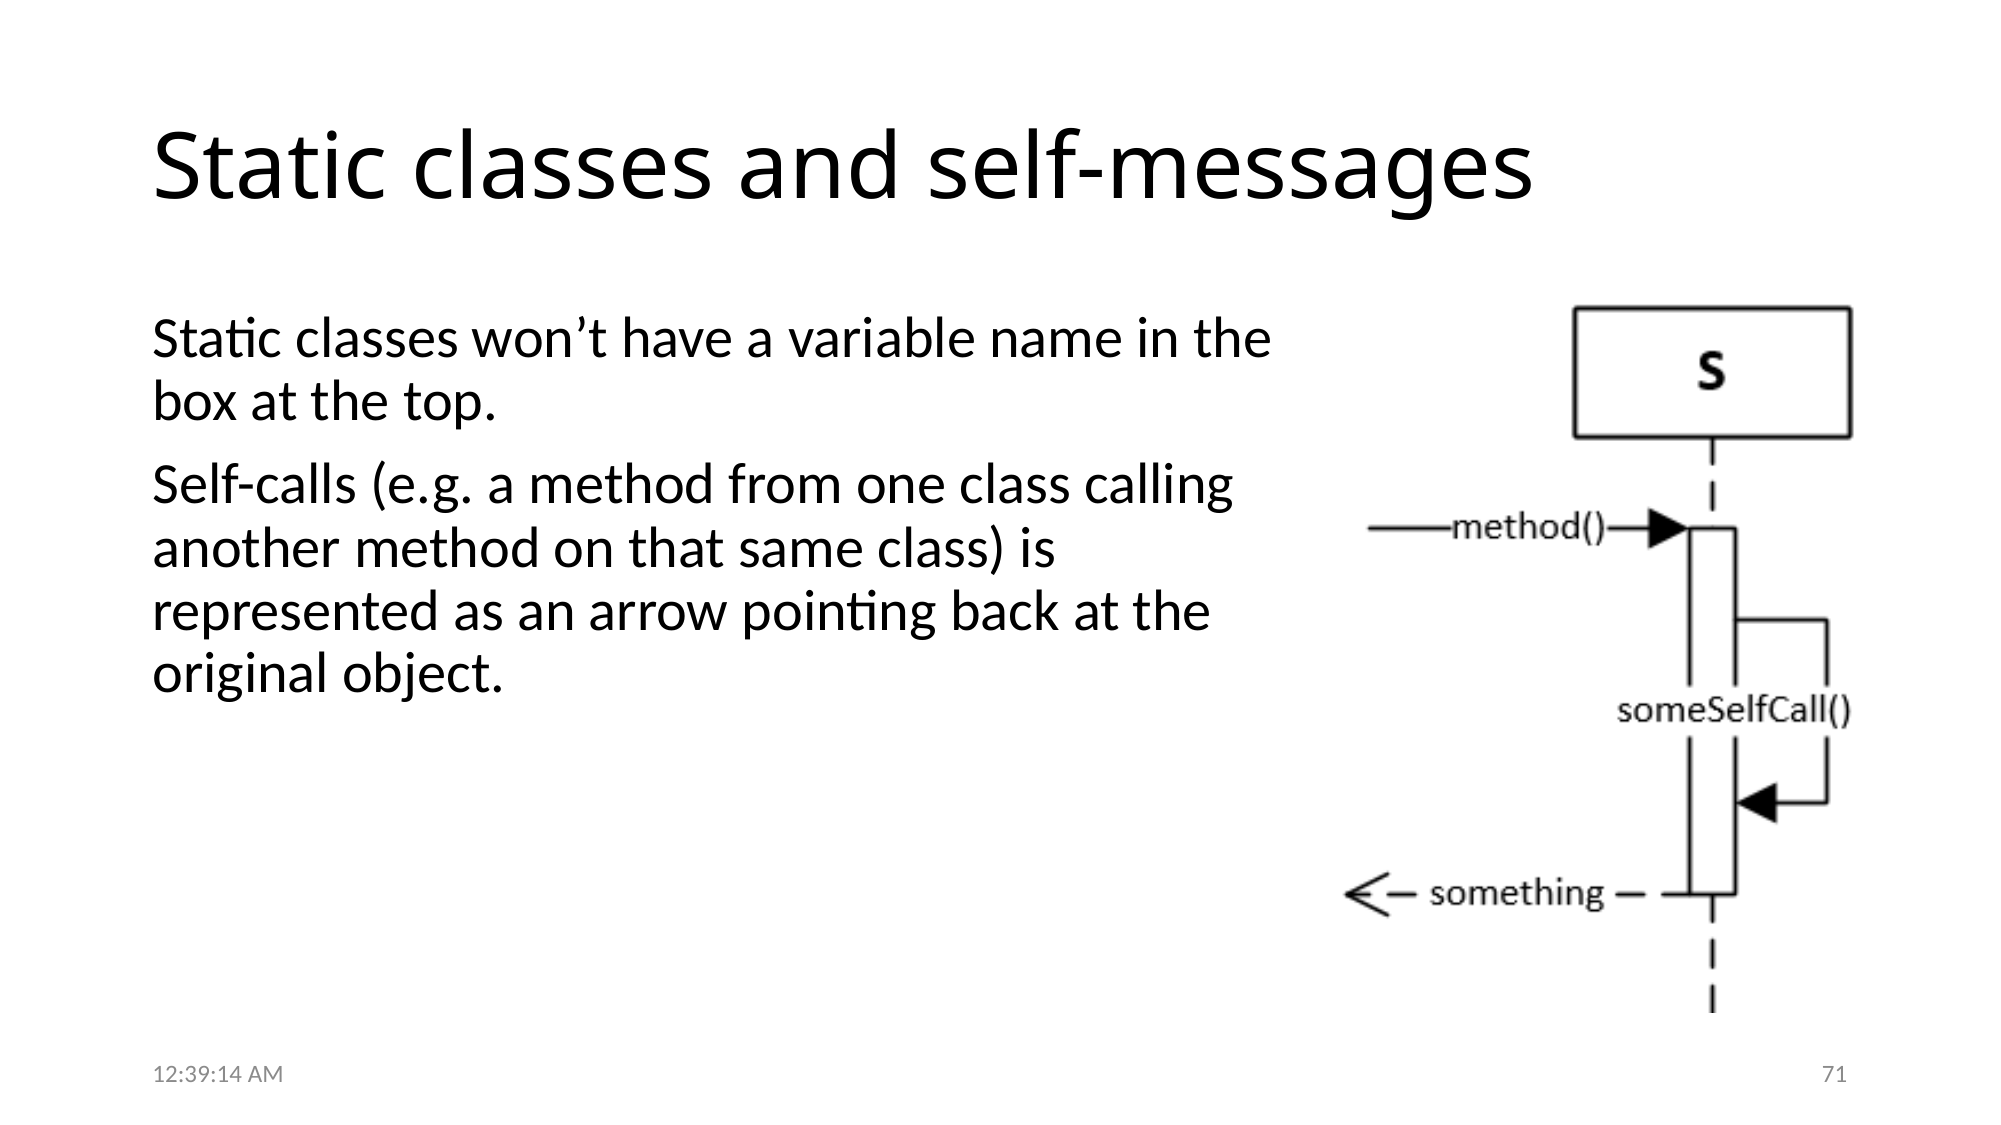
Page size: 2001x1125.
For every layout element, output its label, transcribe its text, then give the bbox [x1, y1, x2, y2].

title Static classes and self-messages [137, 59, 1863, 278]
list Static classes won’t have a variable name in the box at the top. Self-calls (e.g. a method from one class calling another method on that same class) is represented as an arrow pointing back at the original object. [137, 299, 1331, 1014]
slide_number 71 [1412, 1042, 1863, 1103]
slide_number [137, 1042, 588, 1103]
picture [1330, 299, 1863, 1013]
